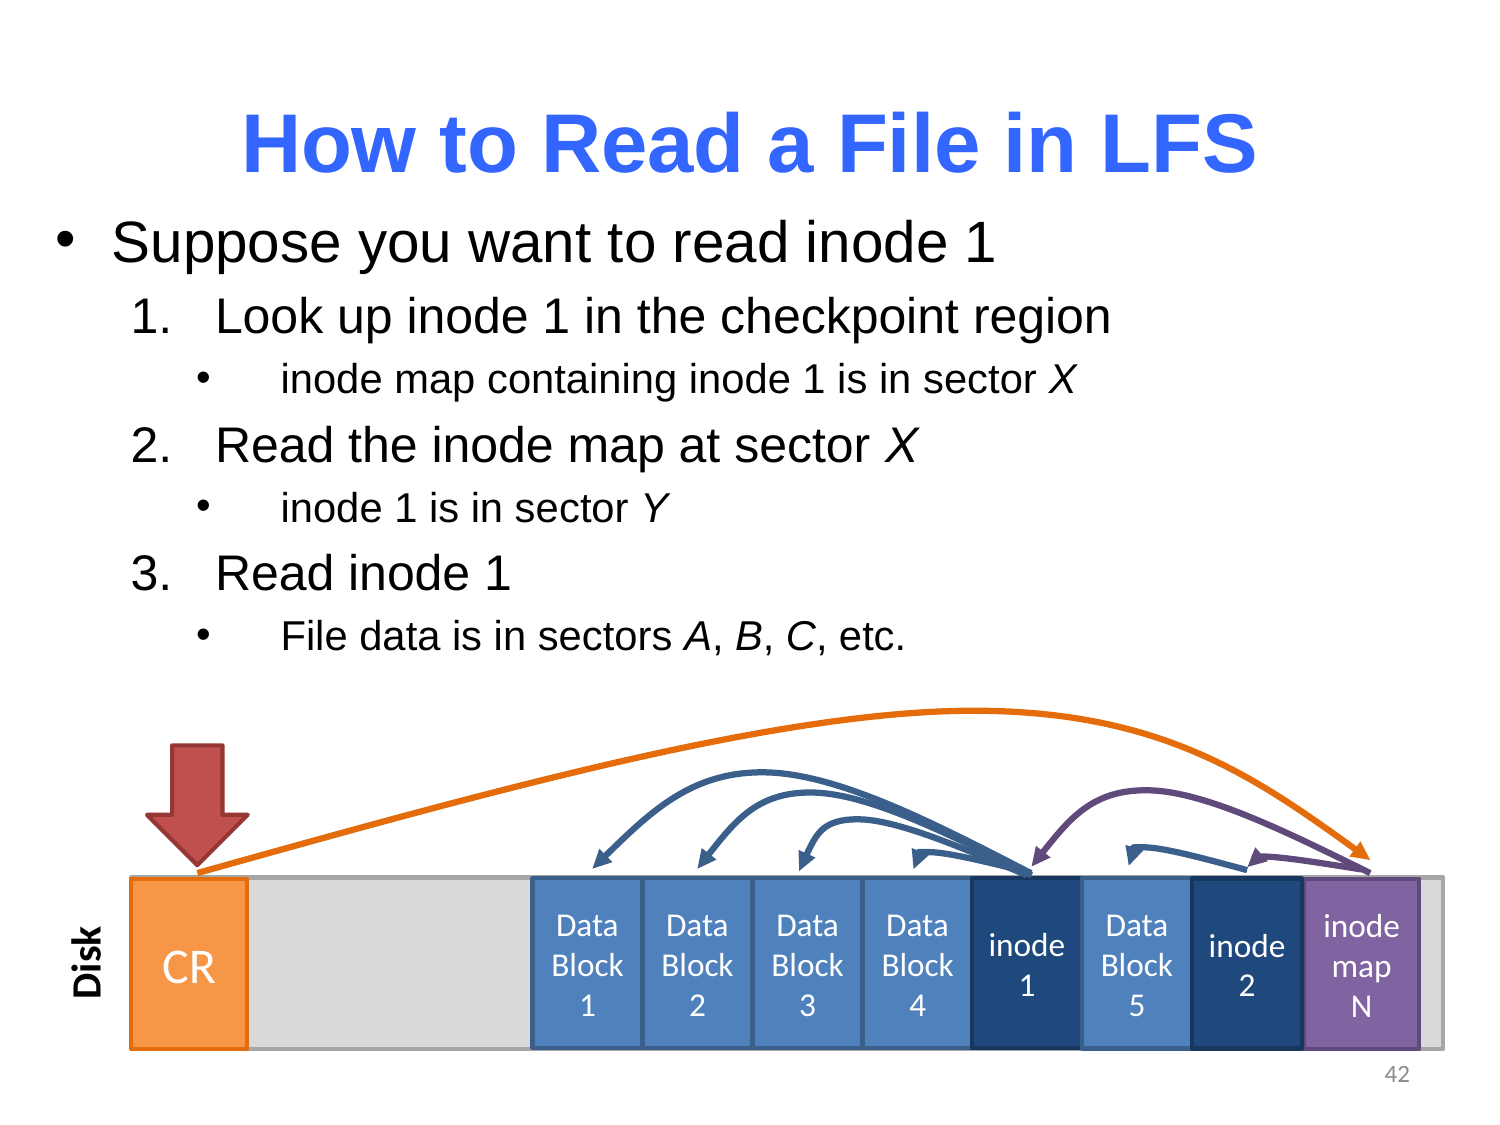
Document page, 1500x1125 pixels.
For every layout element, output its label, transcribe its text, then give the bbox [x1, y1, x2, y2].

text_box [697, 867, 799, 871]
text_box CR [129, 877, 249, 1051]
text_box [196, 708, 1371, 876]
text_box Disk [51, 855, 117, 1071]
title How to Read a File in LFS [75, 45, 1425, 196]
text_box inode 2 [1190, 876, 1304, 1051]
list Suppose you want to read inode 1 Look up inode 1 in the checkpoint region inode map containing inode 1 is in sector X Read the inode map at sector X inode 1 is in sector Y Read inode 1 File data is in sectors A, B, C, etc. [40, 196, 1465, 753]
text_box [799, 866, 1028, 878]
text_box [145, 743, 250, 868]
text_box Data Block 4 [861, 876, 970, 1050]
text_box [912, 864, 1033, 876]
text_box Data Block 1 [530, 876, 640, 1050]
text_box [129, 875, 1074, 1051]
text_box Data Block 3 [750, 876, 861, 1050]
text_box Data Block 5 [1080, 876, 1190, 1051]
slide_number 42 [1074, 1042, 1425, 1103]
text_box inode map N [1304, 877, 1421, 1051]
text_box [1031, 861, 1372, 876]
text_box Data Block 2 [640, 876, 750, 1050]
text_box [1032, 875, 1445, 1051]
text_box inode 1 [970, 876, 1080, 1050]
